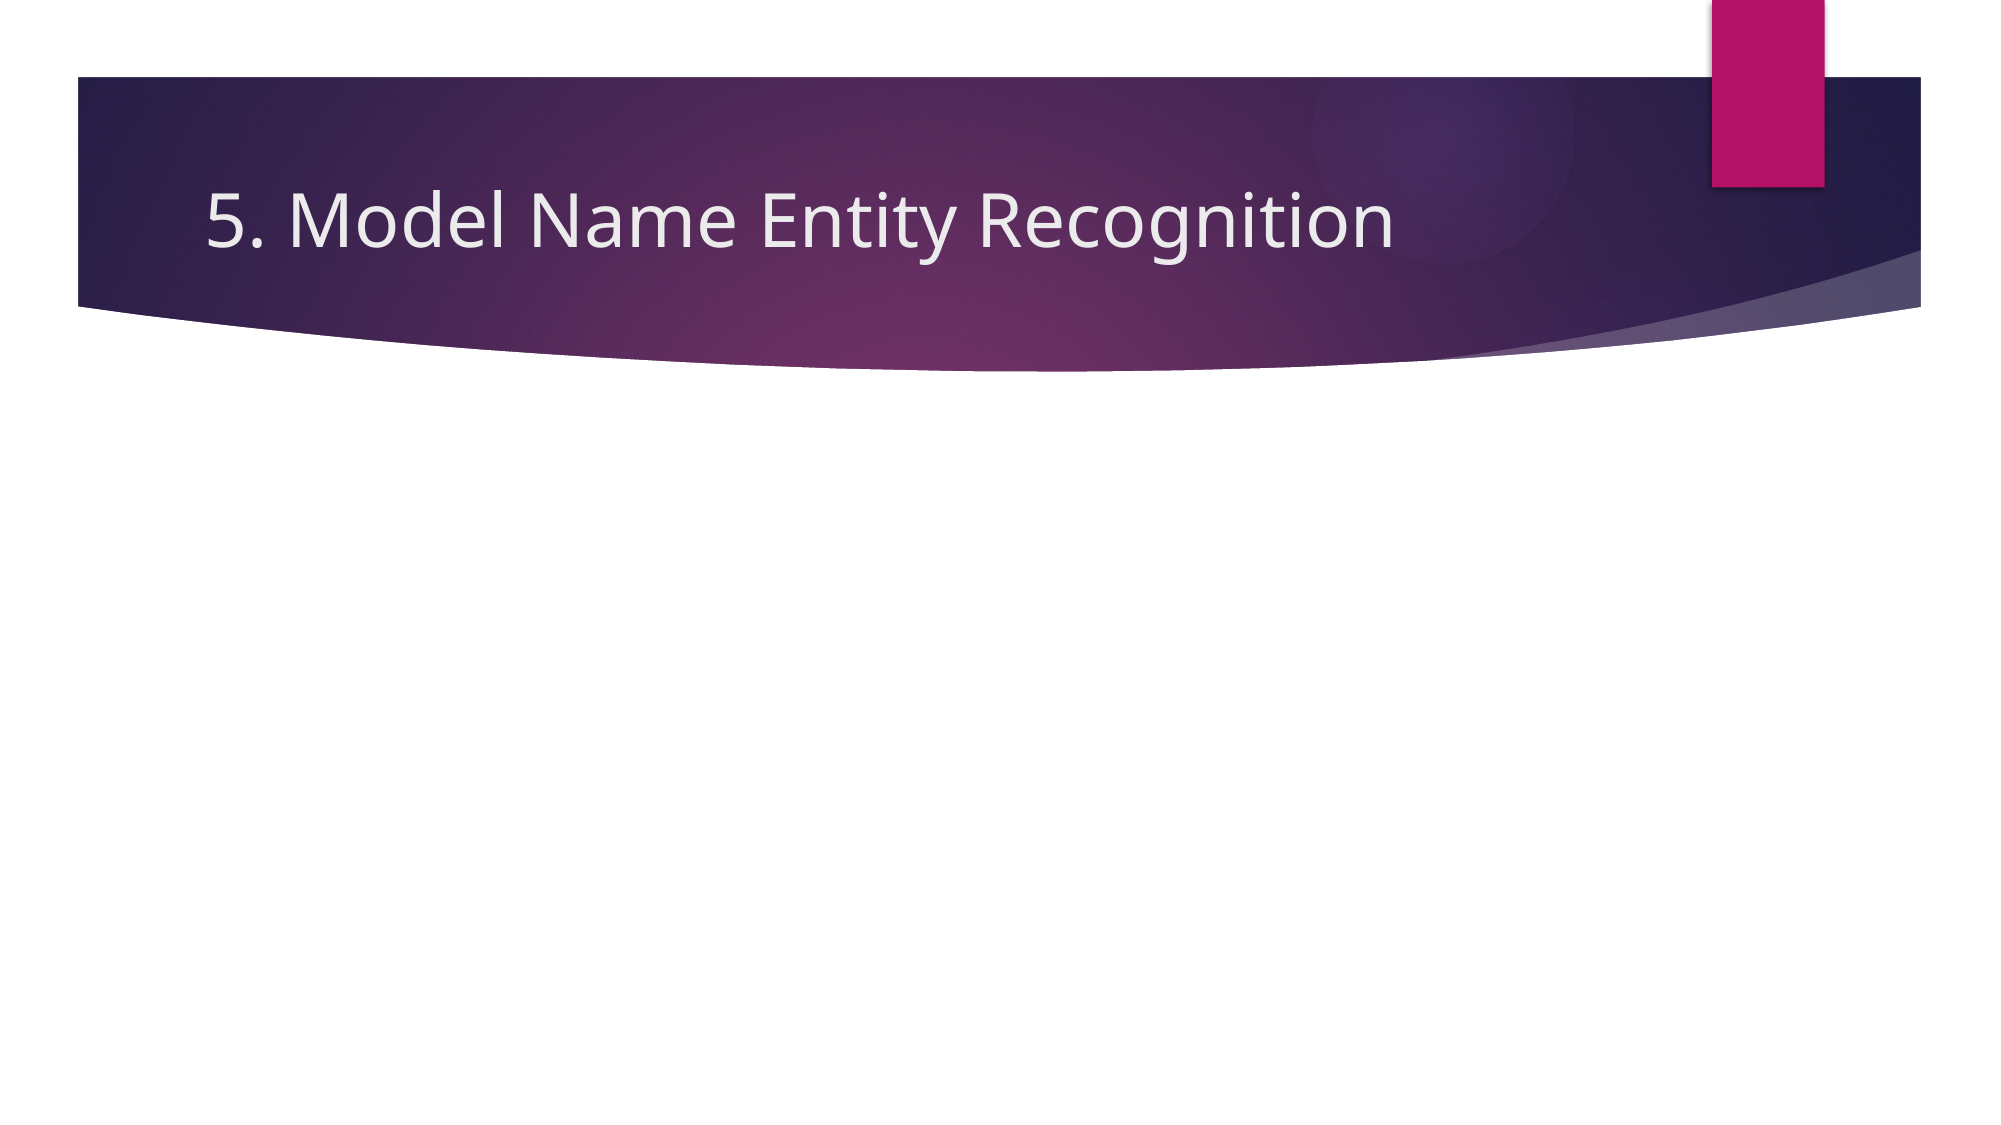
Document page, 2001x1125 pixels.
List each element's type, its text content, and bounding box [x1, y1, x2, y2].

title 5. Model Name Entity Recognition [189, 159, 1627, 276]
